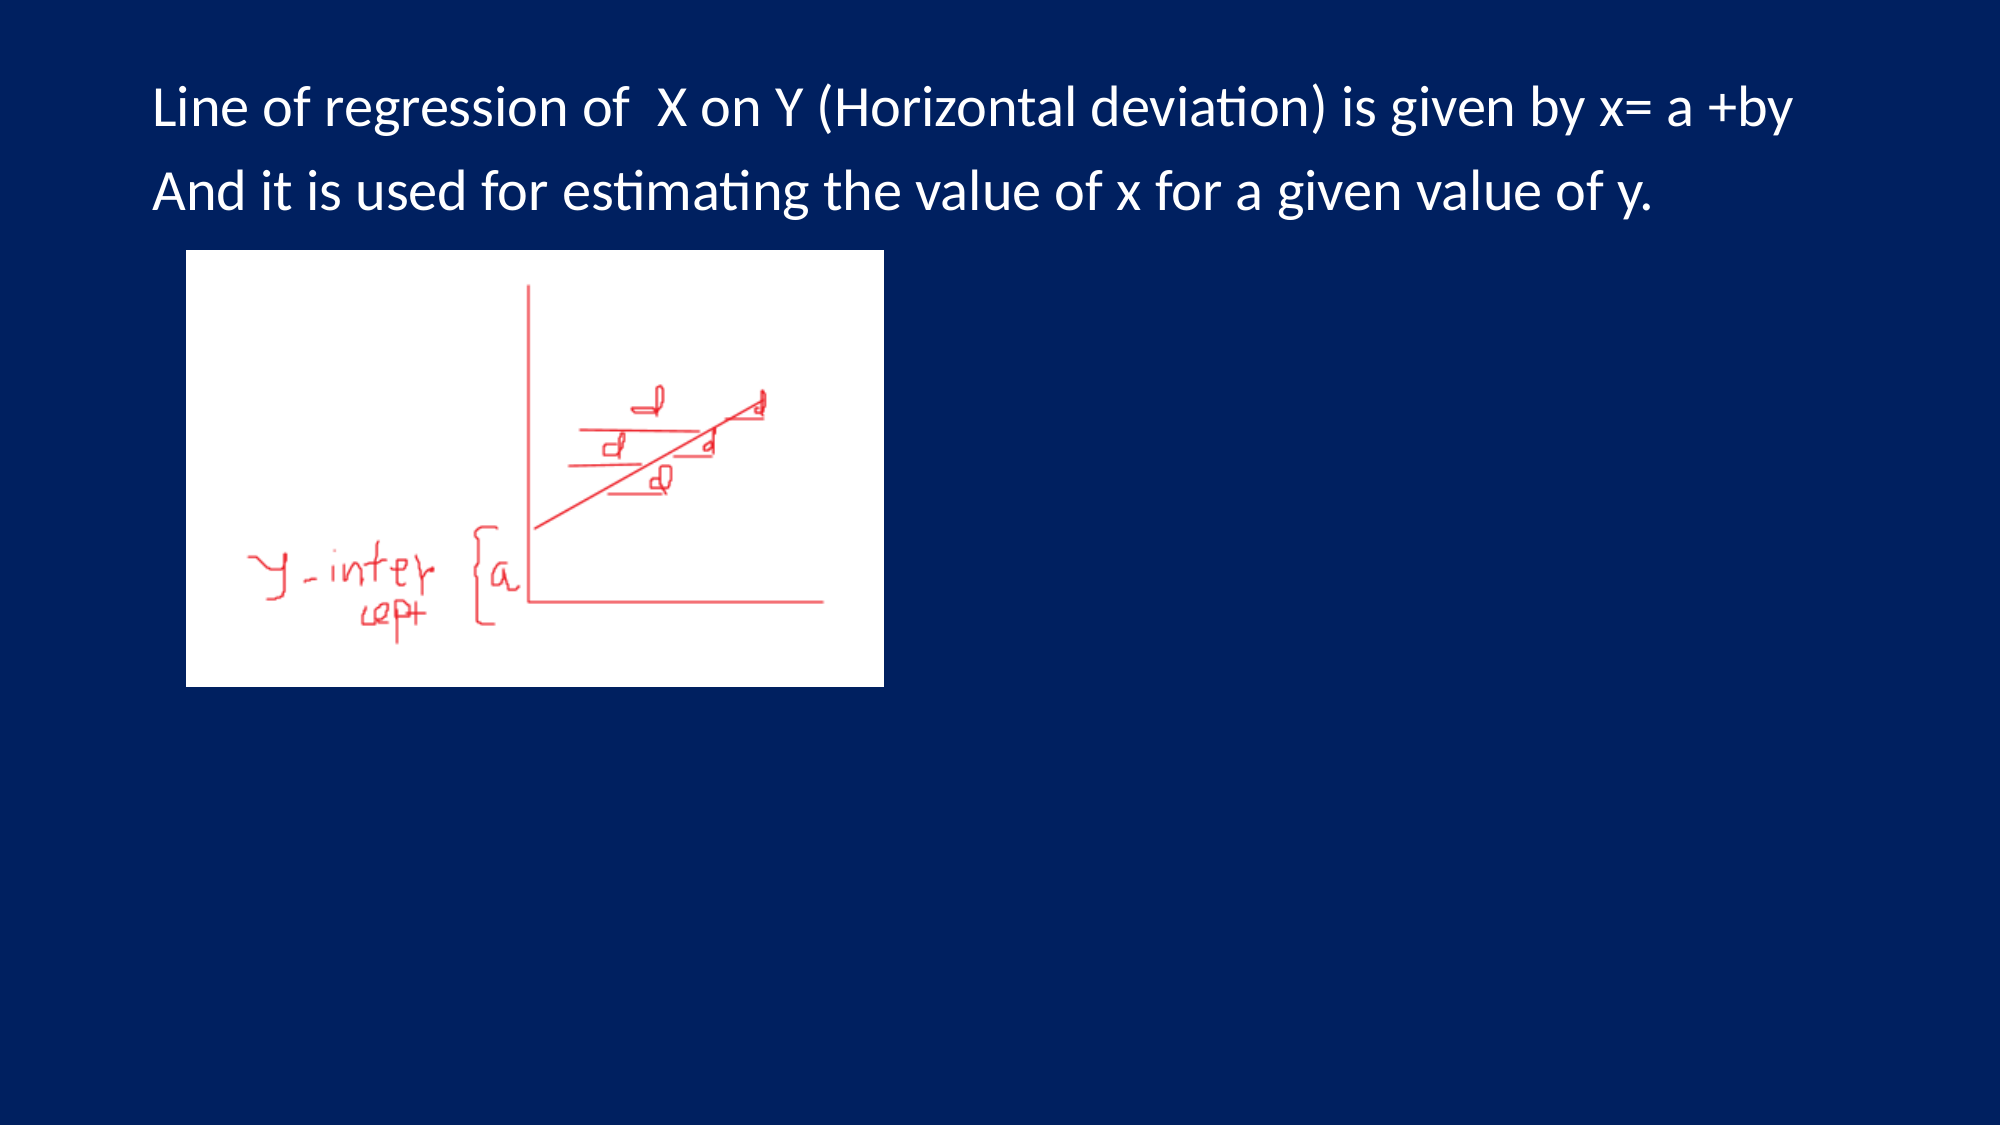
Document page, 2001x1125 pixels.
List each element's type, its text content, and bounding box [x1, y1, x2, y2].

list Line of regression of X on Y (Horizontal deviation) is given by x= a +by And it is used for estimating the value of x for a given value of y. [137, 68, 1863, 1014]
picture [186, 250, 884, 687]
